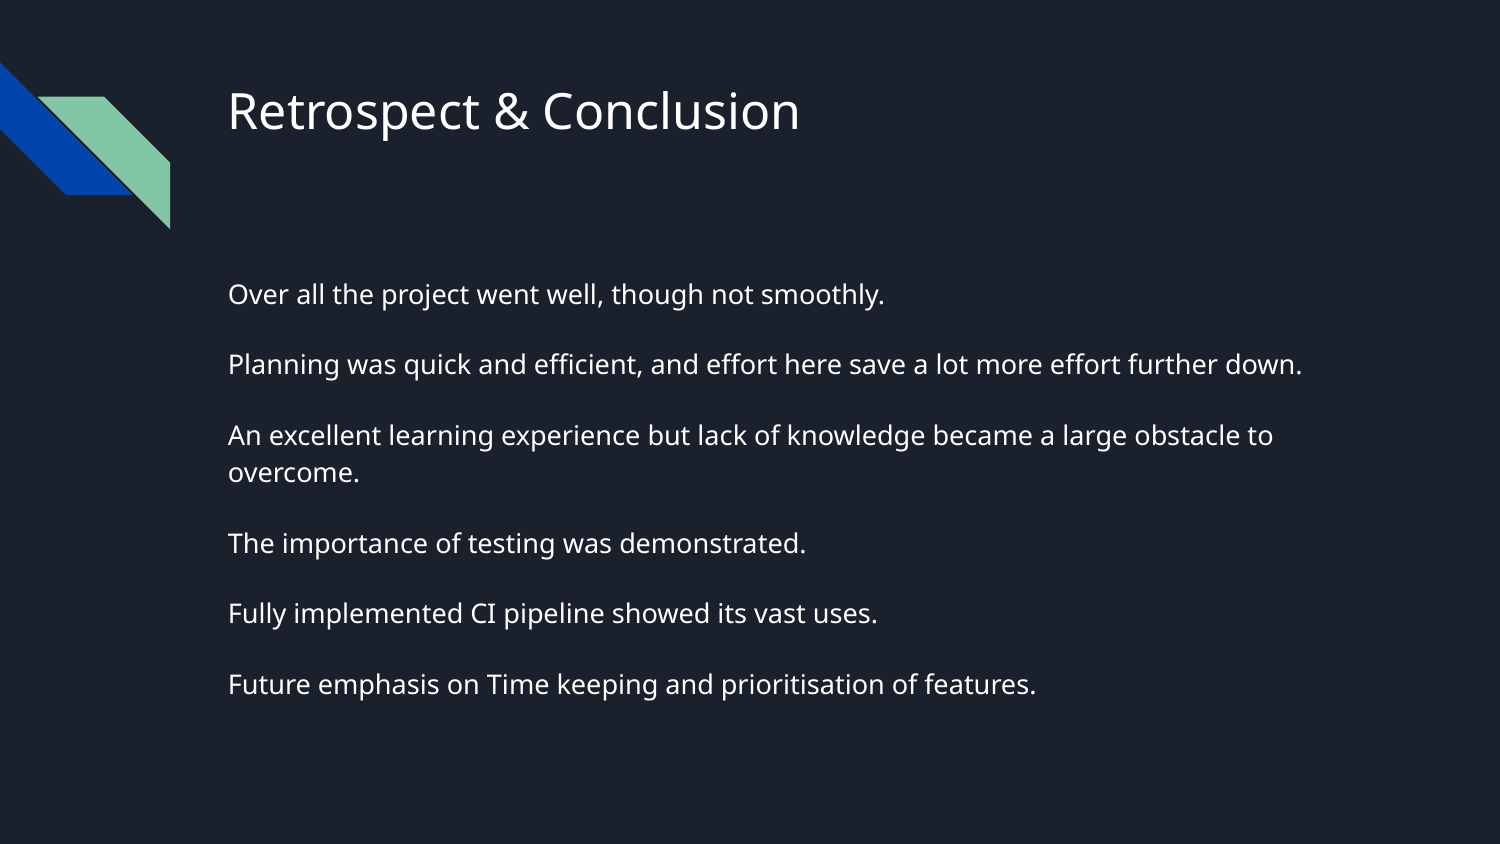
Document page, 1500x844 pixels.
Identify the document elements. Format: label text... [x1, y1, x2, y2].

list Over all the project went well, though not smoothly. Planning was quick and efficient, and effort here save a lot more effort further down. An excellent learning experience but lack of knowledge became a large obstacle to overcome. The importance of testing was demonstrated. Fully implemented CI pipeline showed its vast uses. Future emphasis on Time keeping and prioritisation of features. [212, 257, 1368, 735]
title Retrospect & Conclusion [212, 64, 1368, 215]
